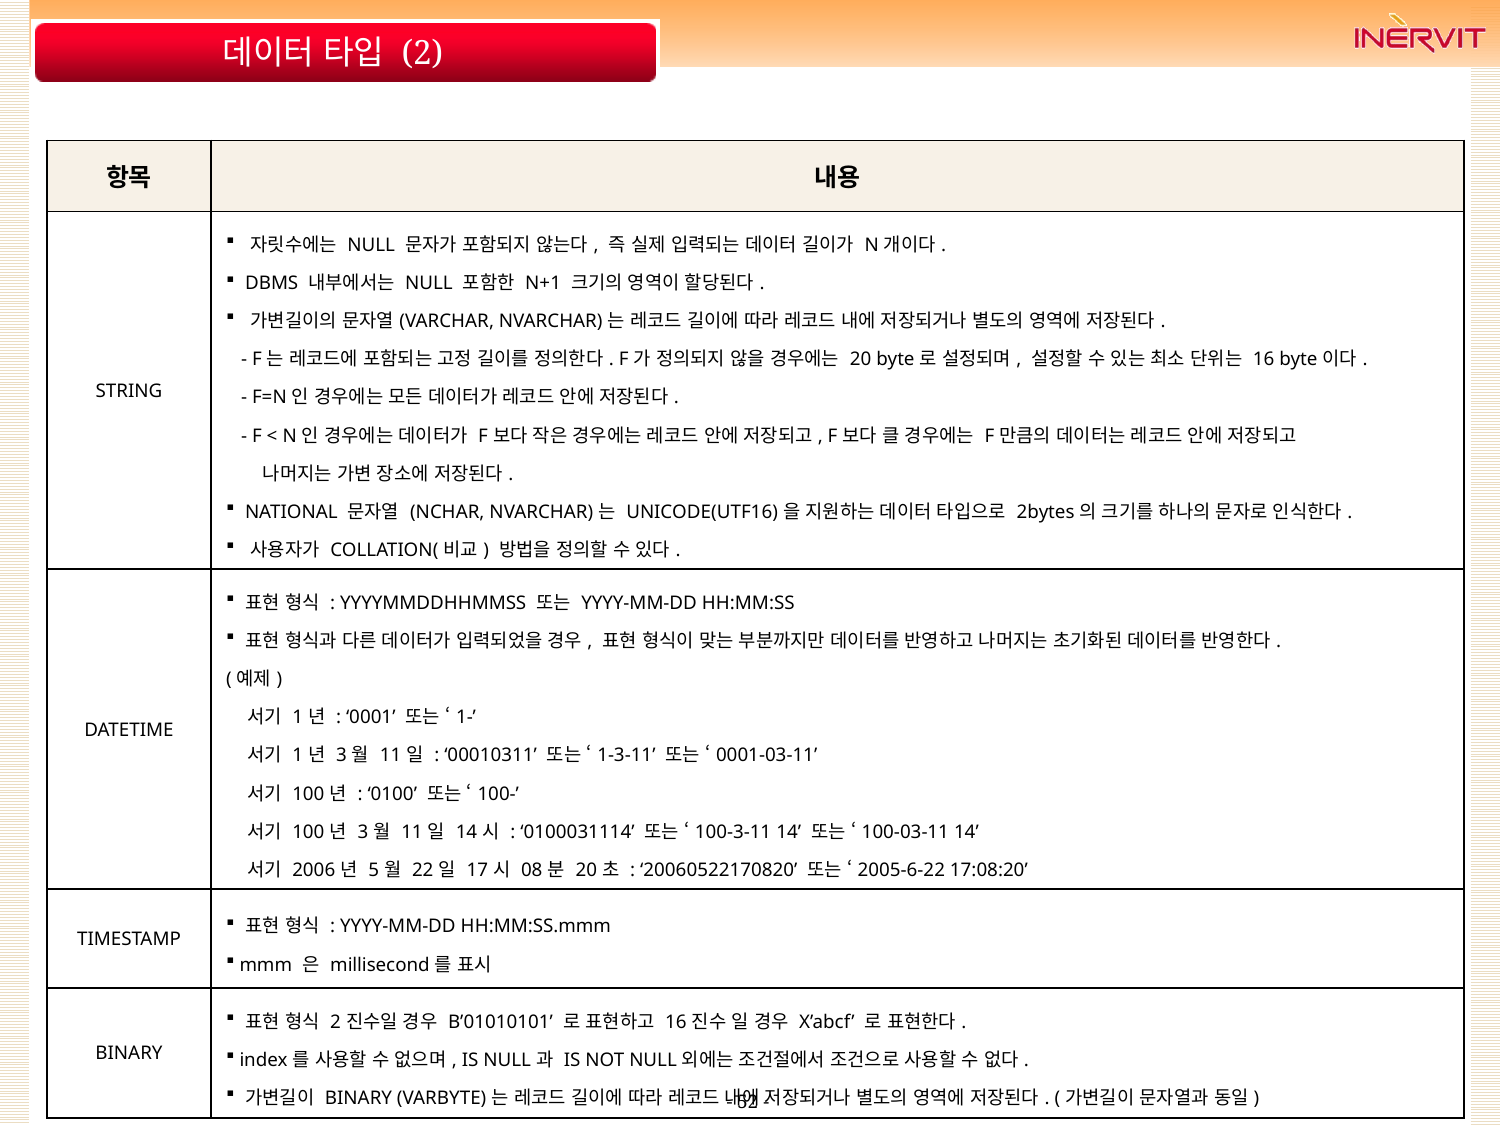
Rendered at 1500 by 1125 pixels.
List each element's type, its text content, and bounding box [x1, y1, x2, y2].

table_cell 자릿수에는 NULL 문자가 포함되지 않는다, 즉 실제 입력되는 데이터 길이가 N개이다. DBMS 내부에서는 NULL 포함한 N+1 크기의 영역이 할당된다. 가변길이의 문자열(VARCHAR, NVARCHAR)는 레코드 길이에 따라 레코드 내에 저장되거나 별도의 영역에 저장된다. - F는 레코드에 포함되는 고정 길이를 정의한다. F가 정의되지 않을 경우에는 20 byte로 설정되며, 설정할 수 있는 최소 단위는 16 byte이다. - F=N인 경우에는 모든 데이터가 레코드 안에 저장된다. - F < N인 경우에는 데이터가 F보다 작은 경우에는 레코드 안에 저장되고, F보다 클 경우에는 F만큼의 데이터는 레코드 안에 저장되고 나머지는 가변 장소에 저장된다. NATIONAL 문자열 (NCHAR, NVARCHAR)는 UNICODE(UTF16)을 지원하는 데이터 타입으로 2bytes의 크기를 하나의 문자로 인식한다. 사용자가 COLLATION(비교) 방법을 정의할 수 있다. [212, 212, 1463, 568]
table_header 내용 [212, 141, 1463, 211]
table_cell 표현 형식 : YYYY-MM-DD HH:MM:SS.mmm mmm 은 millisecond를 표시 [212, 890, 1463, 987]
table_cell BINARY [48, 989, 210, 1117]
picture [1352, 13, 1488, 55]
table_cell 표현 형식 : YYYYMMDDHHMMSS 또는 YYYY-MM-DD HH:MM:SS 표현 형식과 다른 데이터가 입력되었을 경우, 표현 형식이 맞는 부분까지만 데이터를 반영하고 나머지는 초기화된 데이터를 반영한다. (예제) 서기 1년 : ‘0001’ 또는 ‘1-’ 서기 1년 3월 11일 : ‘00010311’ 또는 ‘1-3-11’ 또는 ‘0001-03-11’ 서기 100년 : ‘0100’ 또는 ‘100-’ 서기 100년 3월 11일 14시 : ‘0100031114’ 또는 ‘100-3-11 14’ 또는 ‘100-03-11 14’ 서기 2006년 5월 22일 17시 08분 20초 : ‘20060522170820’ 또는 ‘2005-6-22 17:08:20’ [212, 570, 1463, 888]
table_cell TIMESTAMP [48, 890, 210, 987]
table_header 항목 [48, 141, 210, 211]
table_cell 표현 형식 2진수일 경우 B’01010101’ 로 표현하고 16진수 일 경우 X’abcf’ 로 표현한다. index를 사용할 수 없으며, IS NULL과 IS NOT NULL외에는 조건절에서 조건으로 사용할 수 없다. 가변길이 BINARY (VARBYTE)는 레코드 길이에 따라 레코드 내에 저장되거나 별도의 영역에 저장된다. (가변길이 문자열과 동일) [212, 989, 1463, 1117]
picture [35, 23, 656, 82]
table_cell STRING [48, 212, 210, 568]
table_cell DATETIME [48, 570, 210, 888]
title 데이터 타입 (2) [42, 23, 624, 79]
